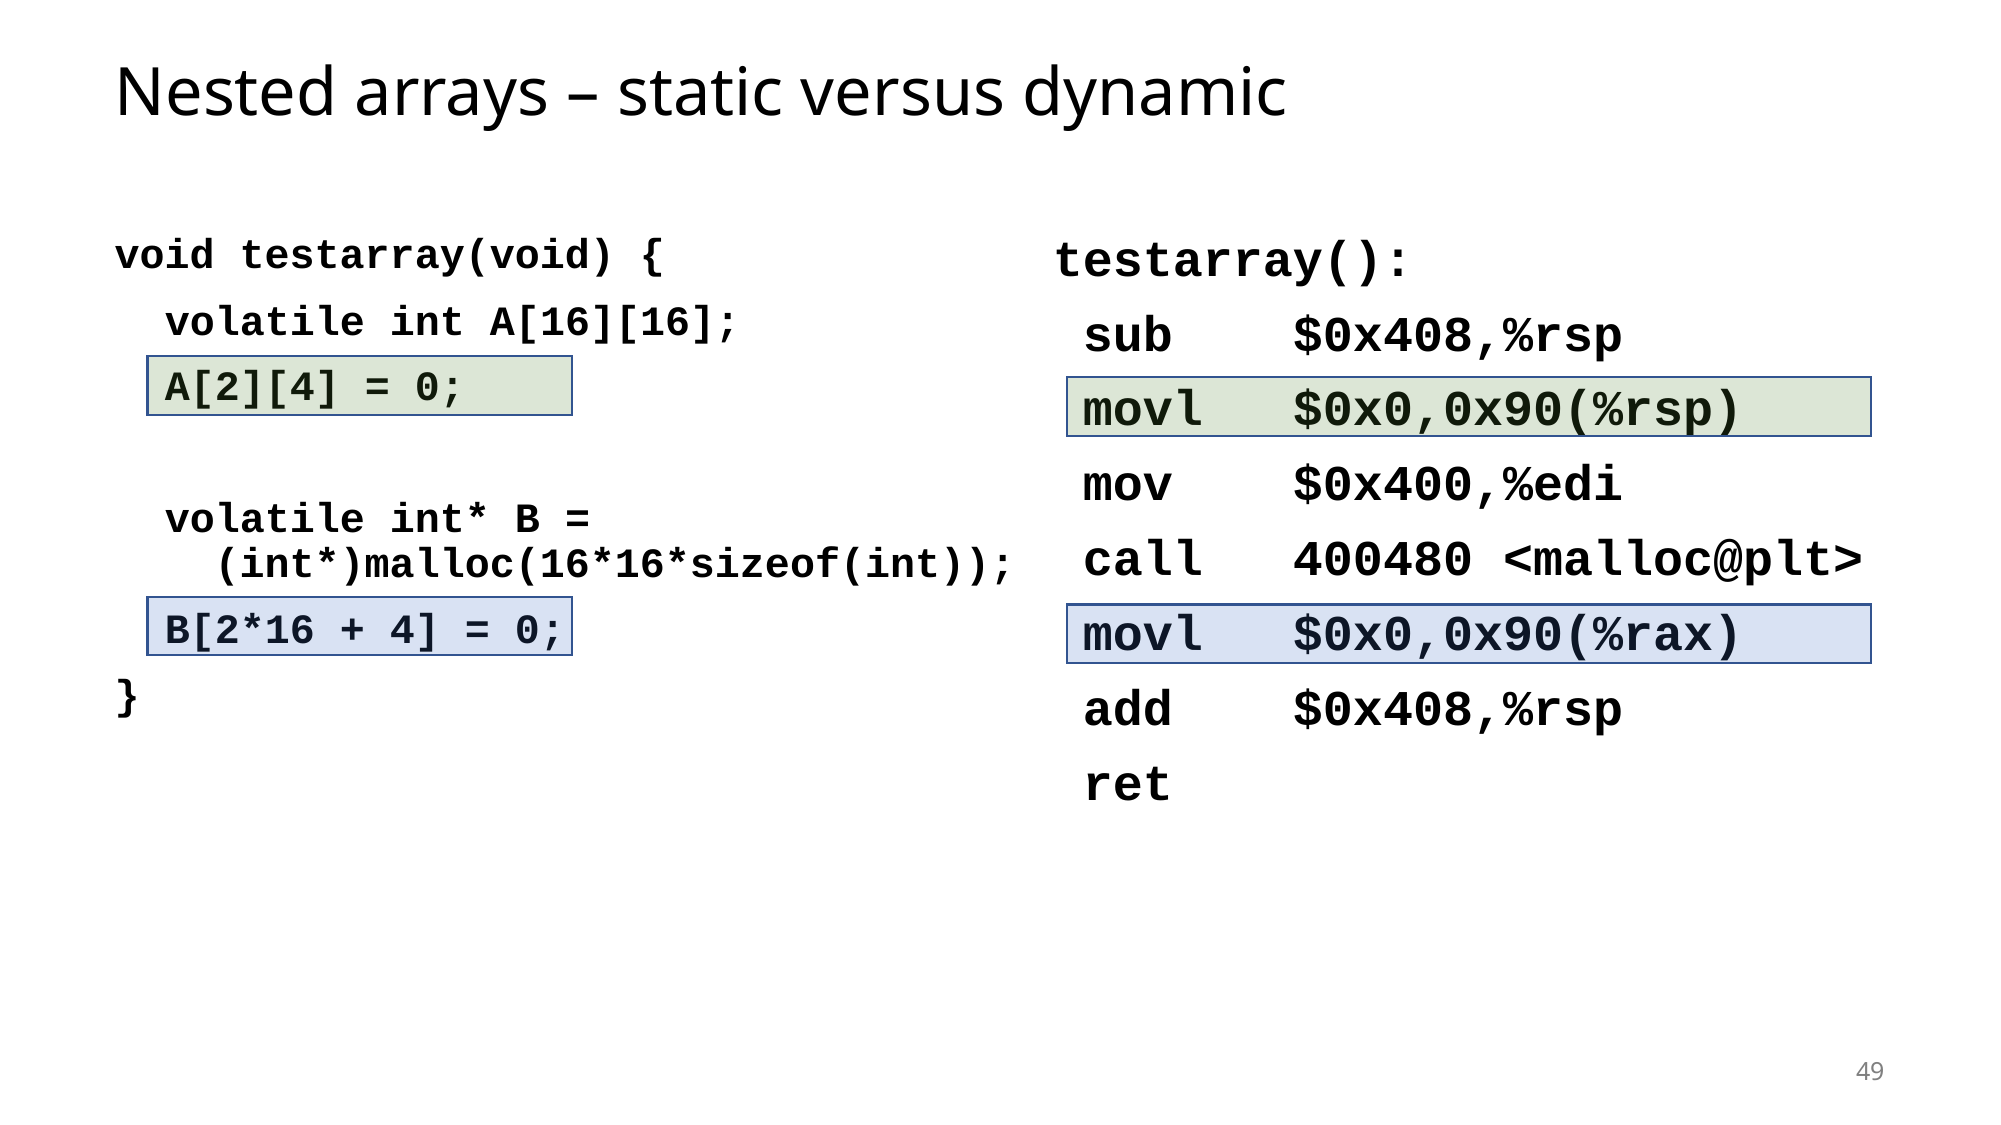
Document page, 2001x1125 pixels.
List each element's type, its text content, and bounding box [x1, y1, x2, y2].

list testarray(): sub $0x408,%rsp movl $0x0,0x90(%rsp) mov $0x400,%edi call 400480 <malloc@plt> movl $0x0,0x90(%rax) add $0x408,%rsp ret [1038, 225, 1901, 1051]
text_box [146, 355, 573, 416]
text_box [1066, 603, 1872, 664]
title Nested arrays – static versus dynamic [99, 37, 1900, 150]
text_box [146, 596, 573, 656]
text_box [1066, 376, 1872, 437]
list void testarray(void) { volatile int A[16][16]; A[2][4] = 0; volatile int* B = (int*)malloc(16*16*sizeof(int)); B[2*16 + 4] = 0; } [99, 225, 1038, 1051]
slide_number 49 [1749, 1051, 1900, 1103]
